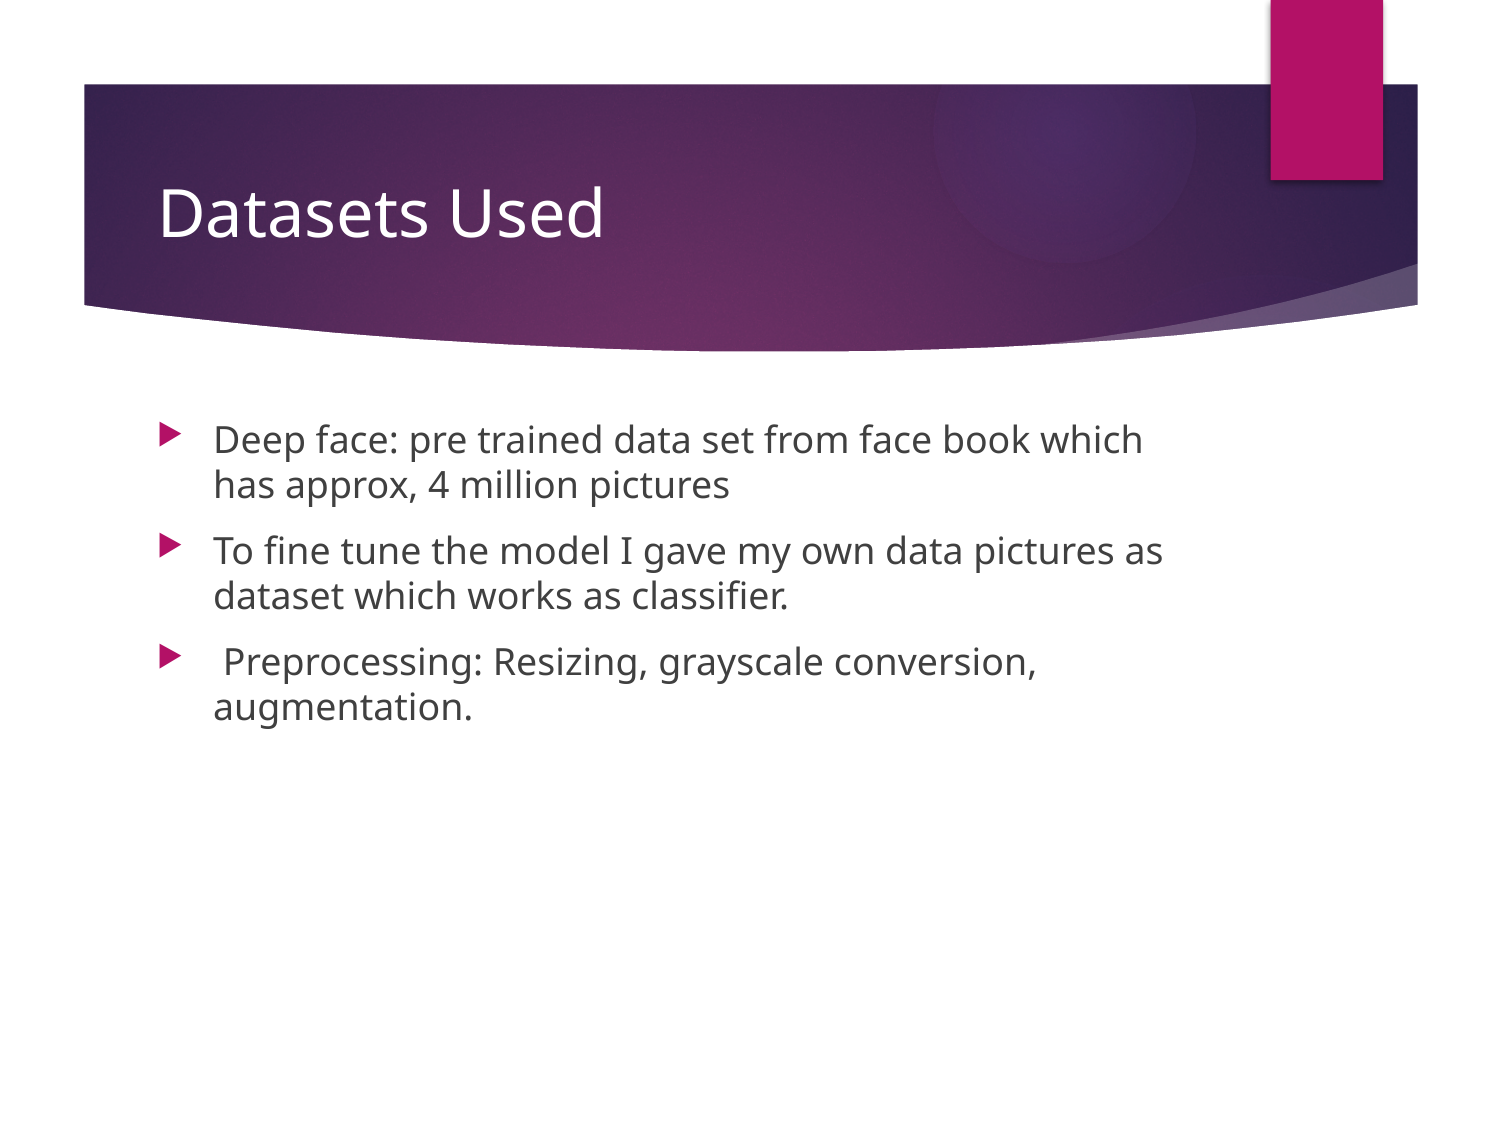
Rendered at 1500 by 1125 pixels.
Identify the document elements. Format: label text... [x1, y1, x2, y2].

title Datasets Used [142, 152, 1183, 269]
list Deep face: pre trained data set from face book which has approx, 4 million pictures To fine tune the model I gave my own data pictures as dataset which works as classifier. Preprocessing: Resizing, grayscale conversion, augmentation. [141, 408, 1183, 988]
